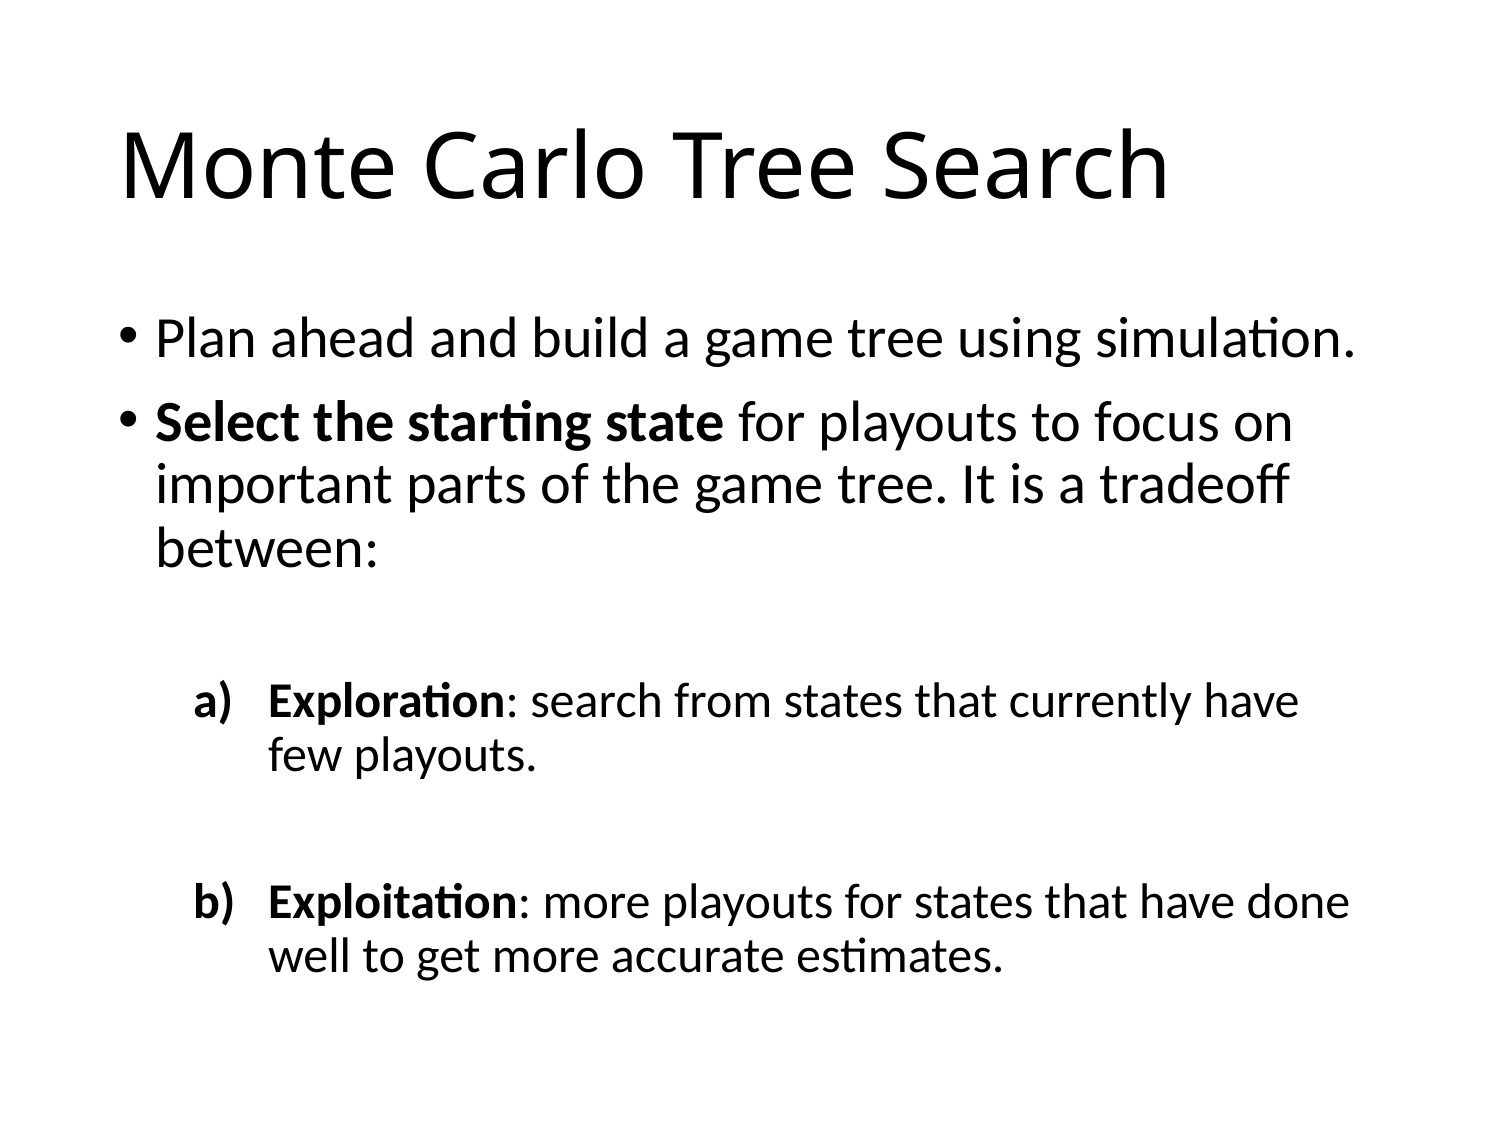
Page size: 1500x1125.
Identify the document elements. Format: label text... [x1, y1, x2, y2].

title Monte Carlo Tree Search [103, 59, 1397, 278]
list Plan ahead and build a game tree using simulation. Select the starting state for playouts to focus on important parts of the game tree. It is a tradeoff between: Exploration: search from states that currently have few playouts. Exploitation: more playouts for states that have done well to get more accurate estimates. [103, 299, 1397, 1014]
